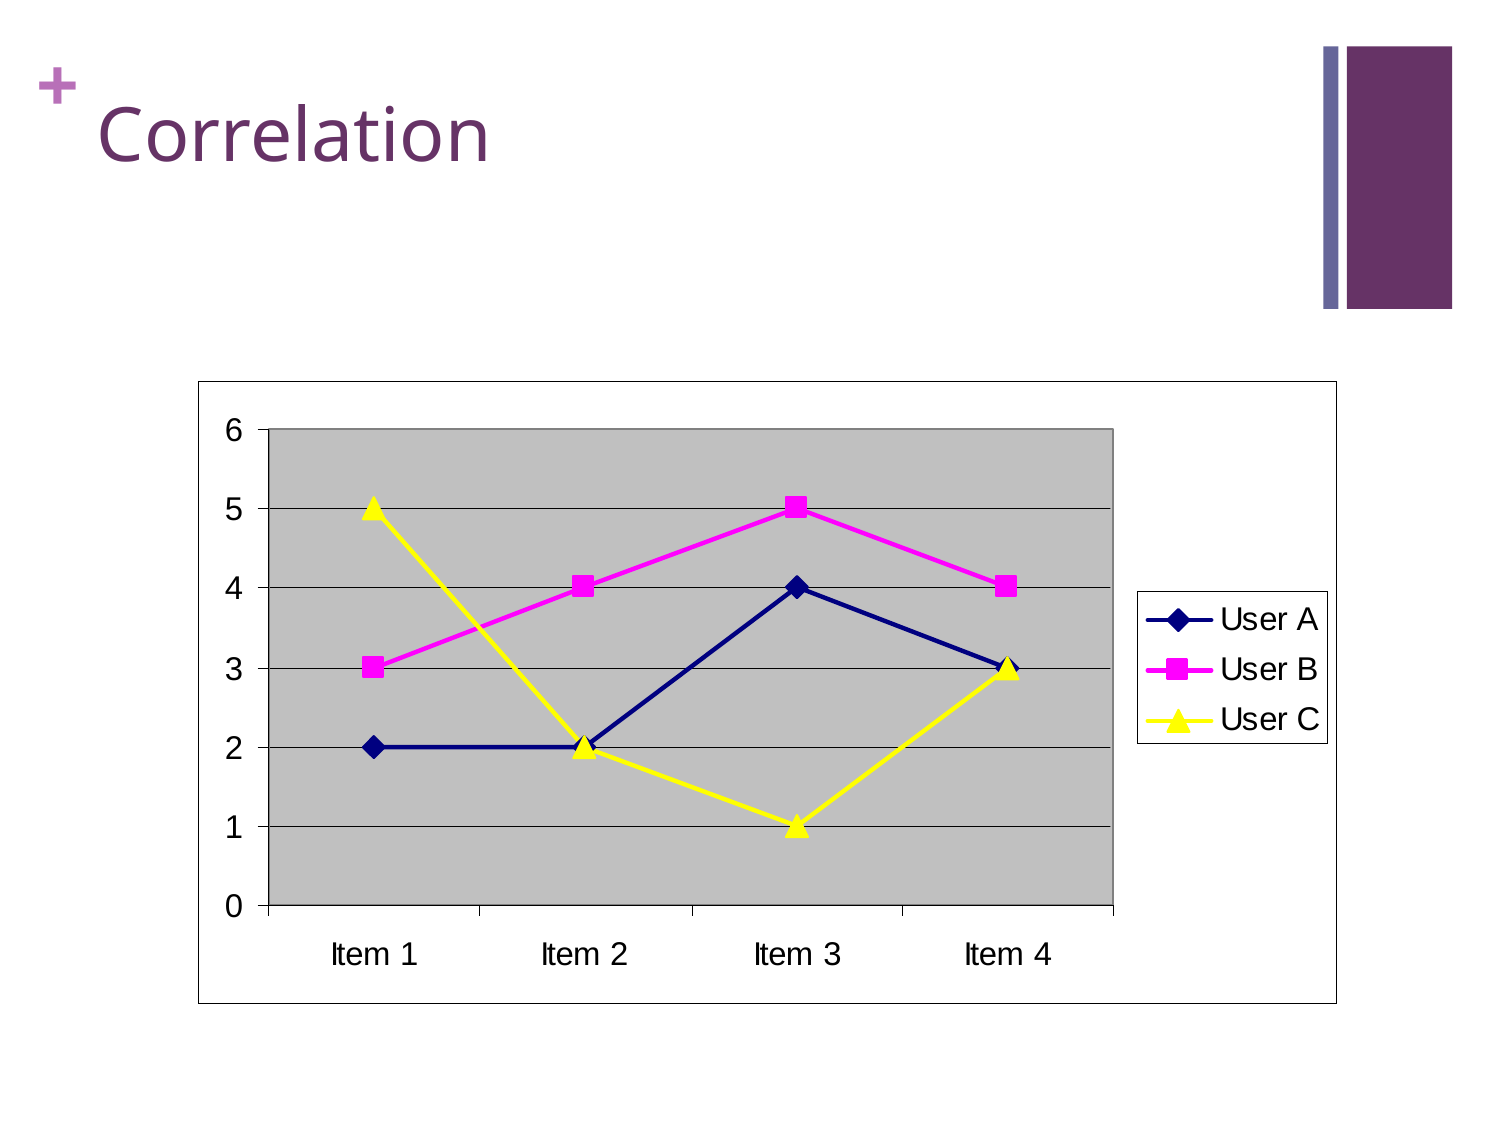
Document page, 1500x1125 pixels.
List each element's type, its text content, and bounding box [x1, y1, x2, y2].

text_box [186, 369, 1350, 1016]
title Correlation [81, 79, 1322, 263]
